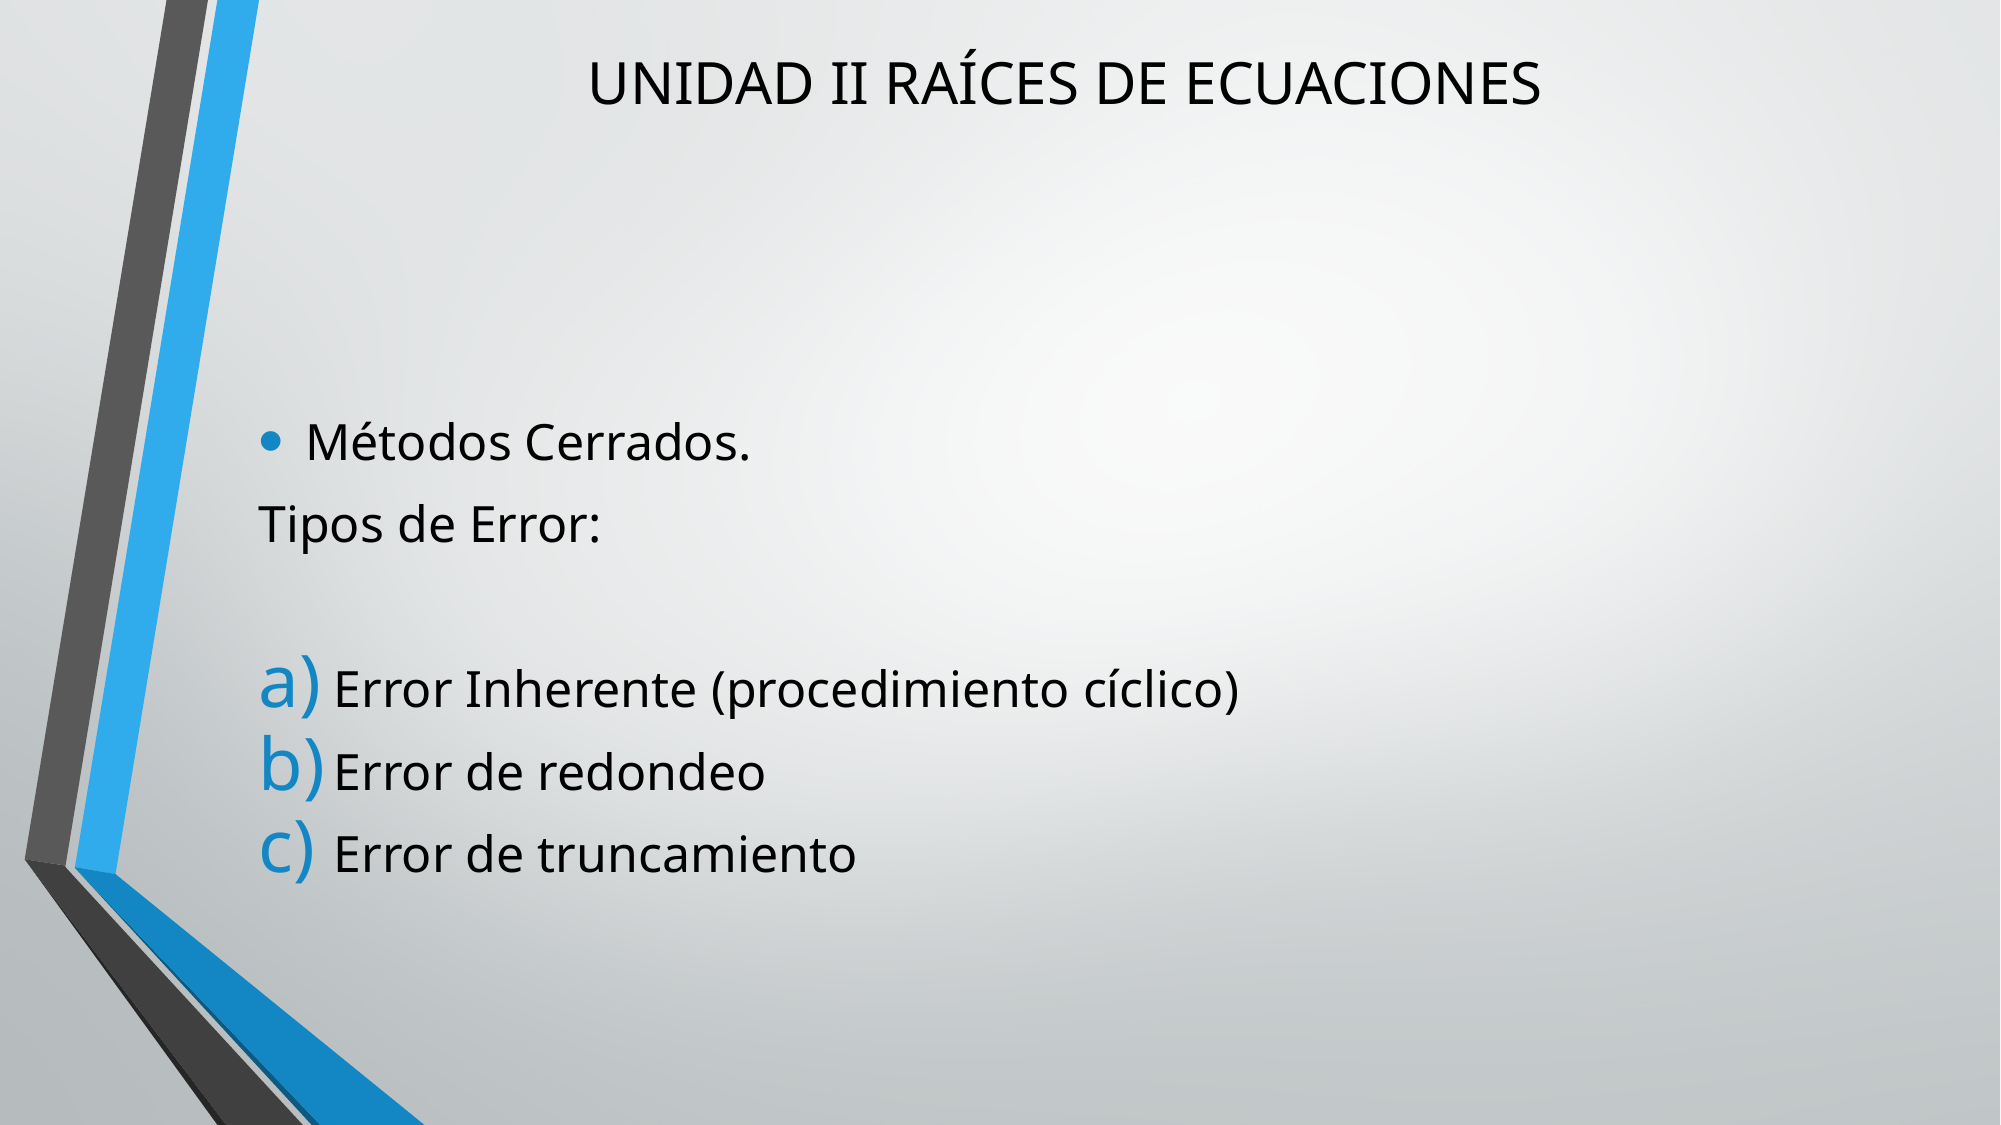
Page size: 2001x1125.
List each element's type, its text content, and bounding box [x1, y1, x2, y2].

title UNIDAD II RAÍCES DE ECUACIONES [243, 11, 1887, 153]
list Métodos Cerrados. Tipos de Error: Error Inherente (procedimiento cíclico) Error de redondeo Error de truncamiento [243, 402, 1887, 1125]
